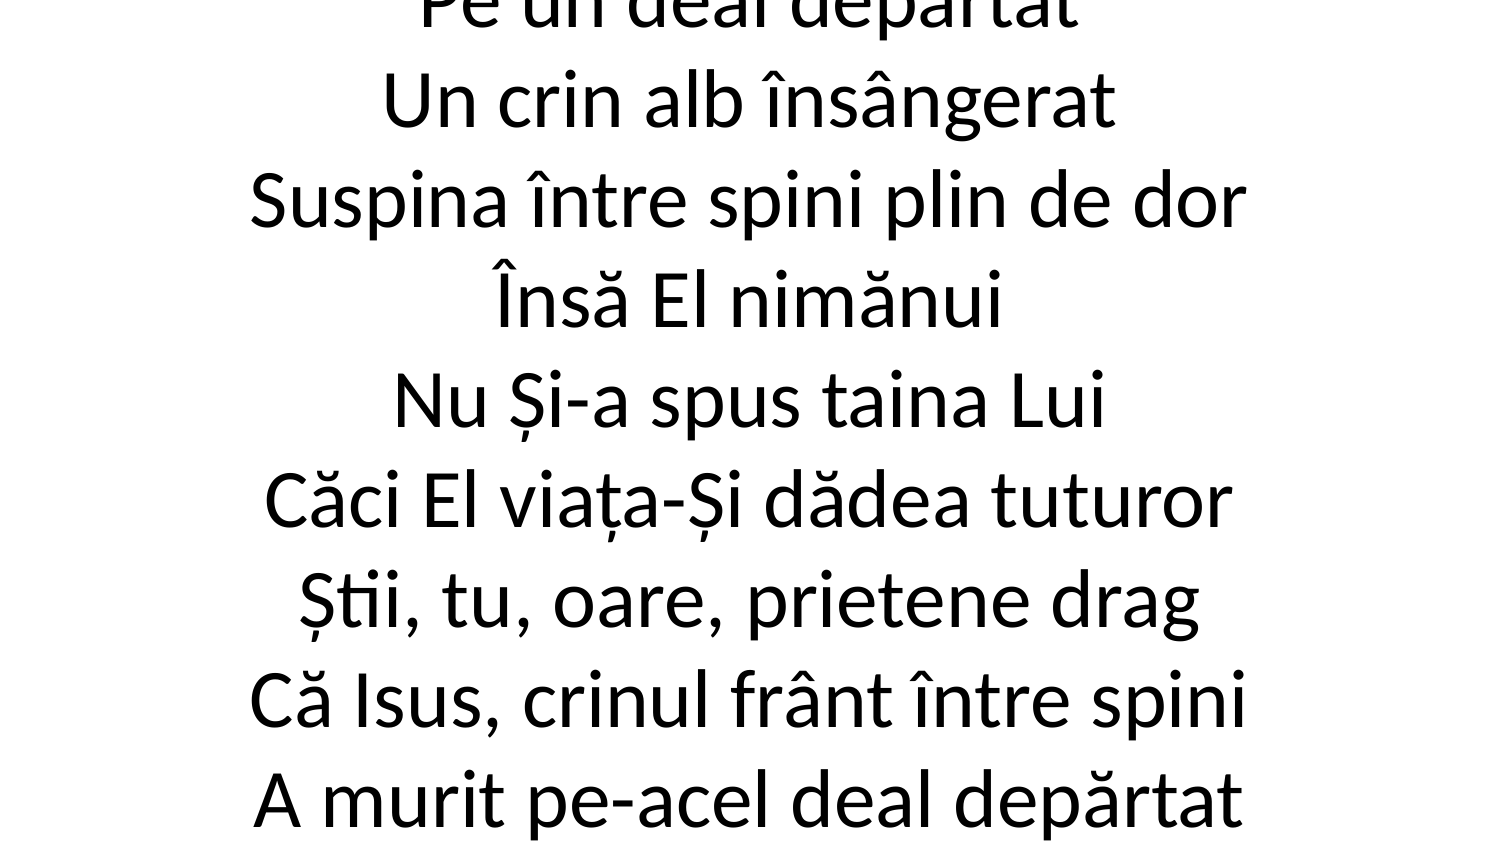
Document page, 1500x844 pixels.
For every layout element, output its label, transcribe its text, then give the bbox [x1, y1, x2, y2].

text_box Pe un deal depărtat Un crin alb însângerat Suspina între spini plin de dor Însă El nimănui Nu Și-a spus taina Lui Căci El viața-Și dădea tuturor Știi, tu, oare, prietene drag Că Isus, crinul frânt între spini A murit pe-acel deal depărtat Ca și tu să fii crin între crini. [235, 0, 1265, 844]
